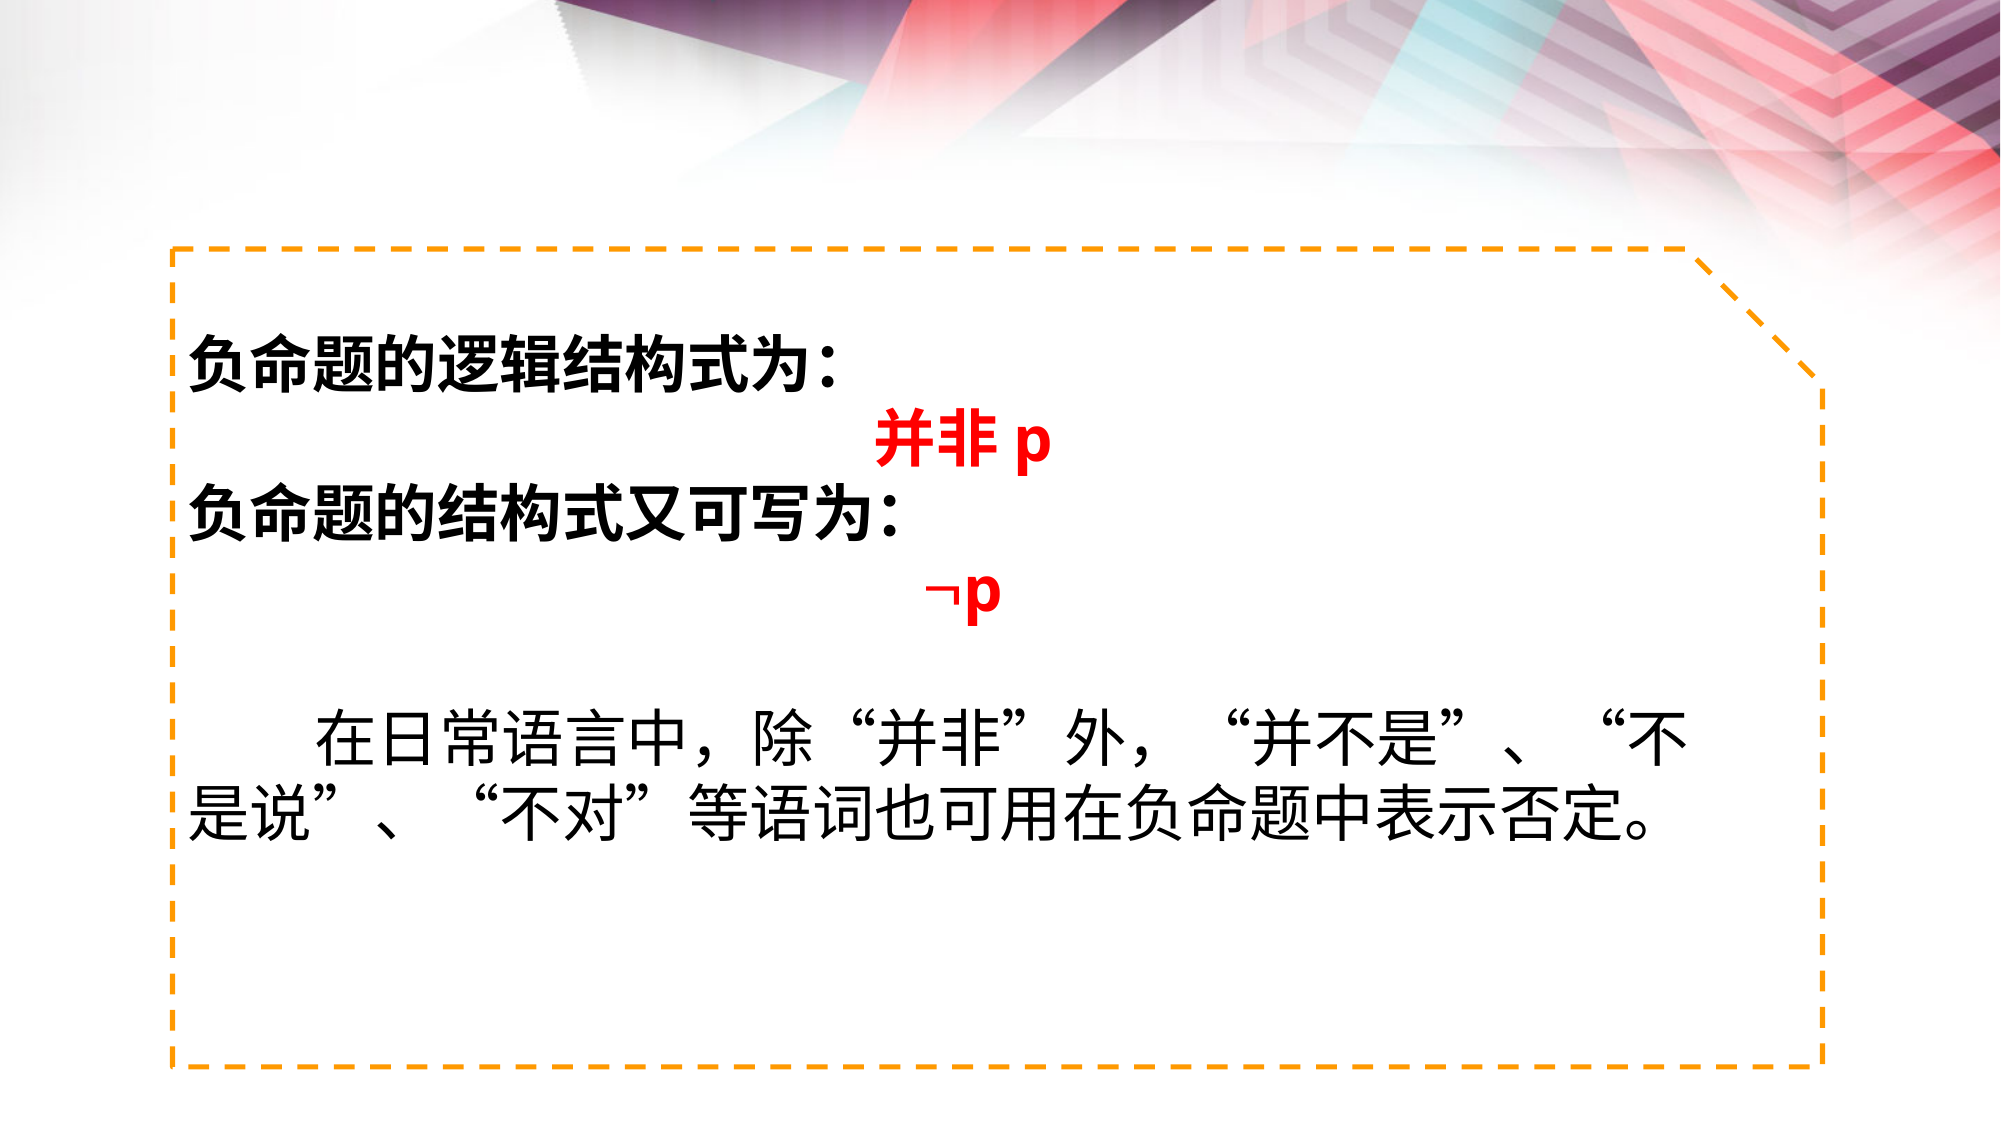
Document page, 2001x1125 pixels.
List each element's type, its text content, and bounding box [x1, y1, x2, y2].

text_box 负命题的逻辑结构式为： 并非p 负命题的结构式又可写为： p 在日常语言中，除“并非”外，“并不是”、“不是说”、“不对”等语词也可用在负命题中表示否定。 [170, 246, 1825, 1069]
picture [0, 0, 2001, 1125]
